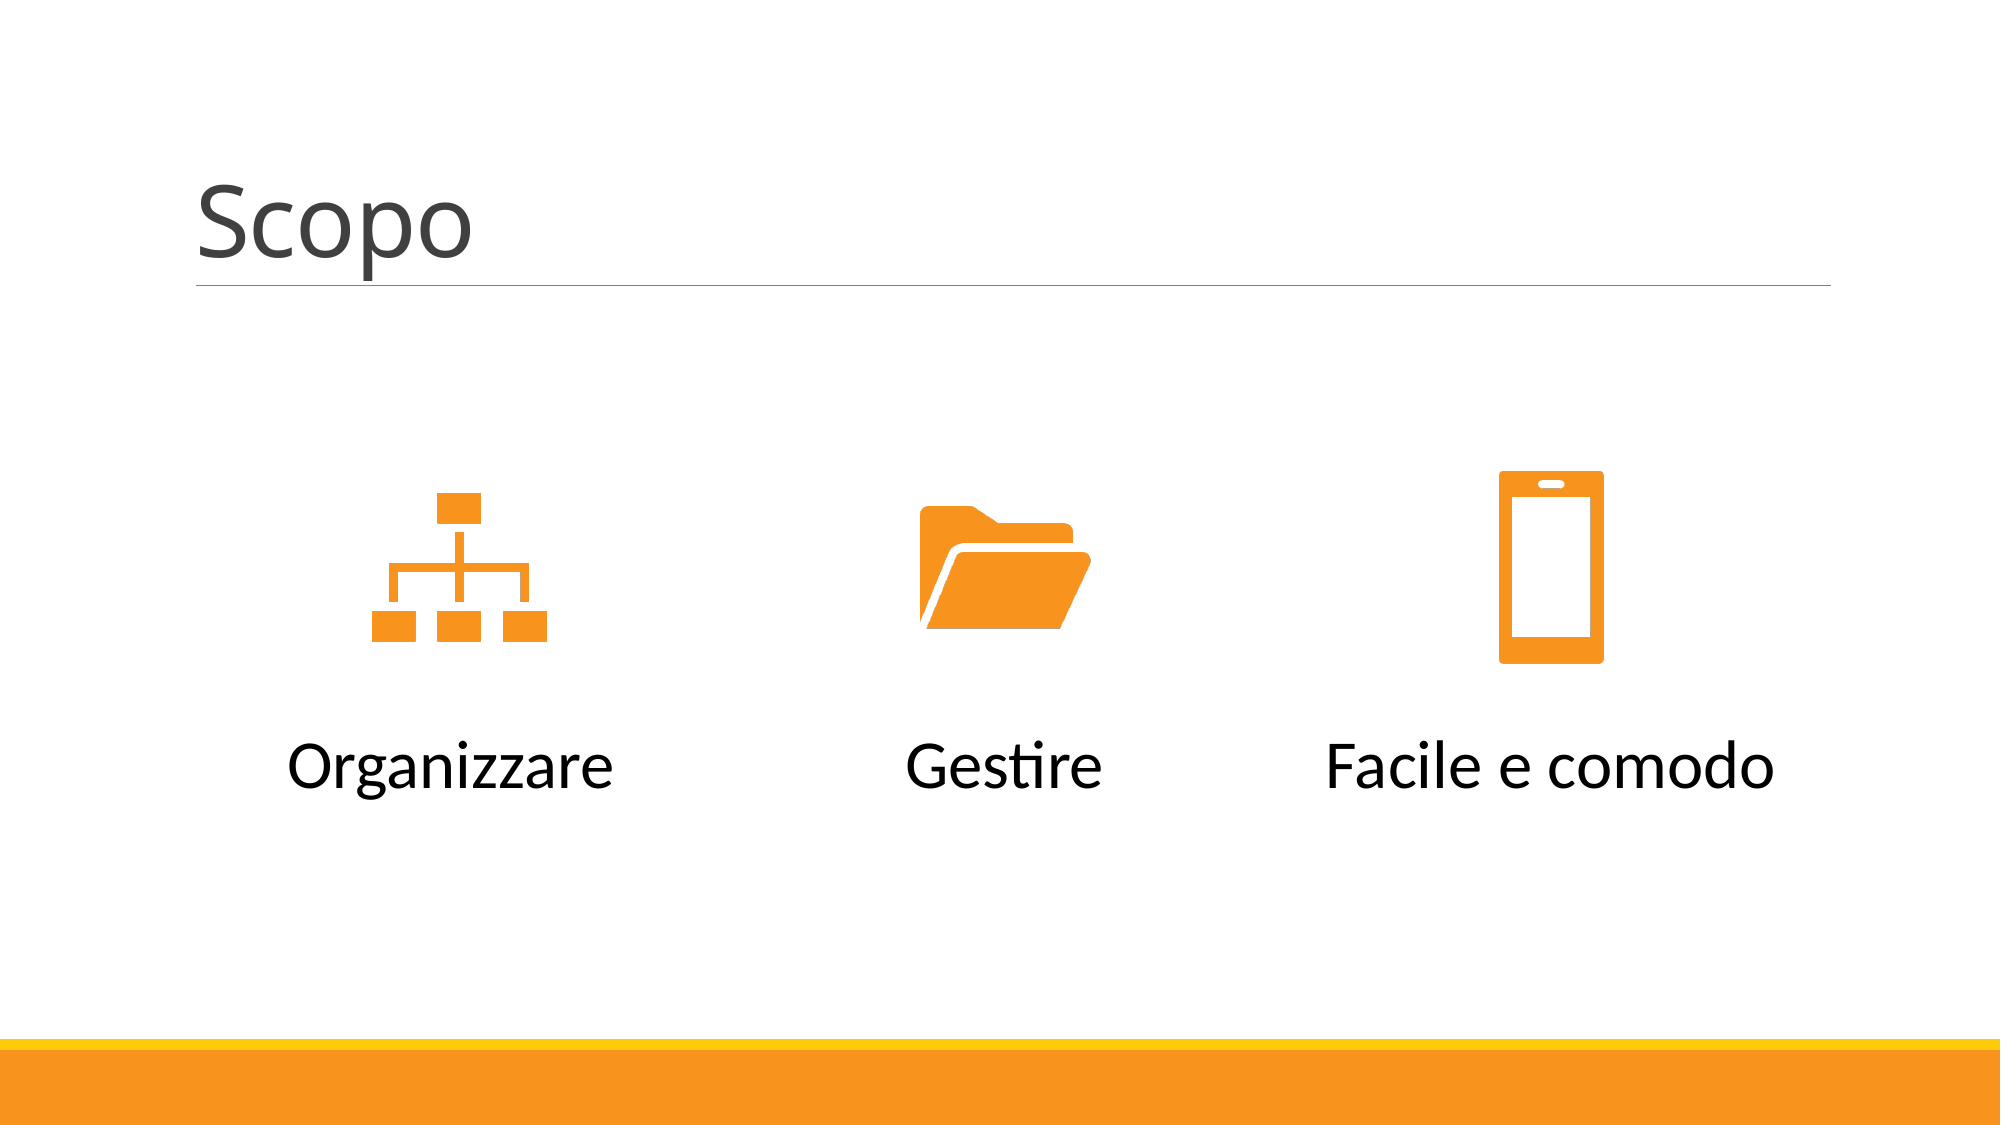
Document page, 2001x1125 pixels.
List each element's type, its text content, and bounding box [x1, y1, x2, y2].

title Scopo [180, 47, 1830, 285]
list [179, 343, 1831, 966]
